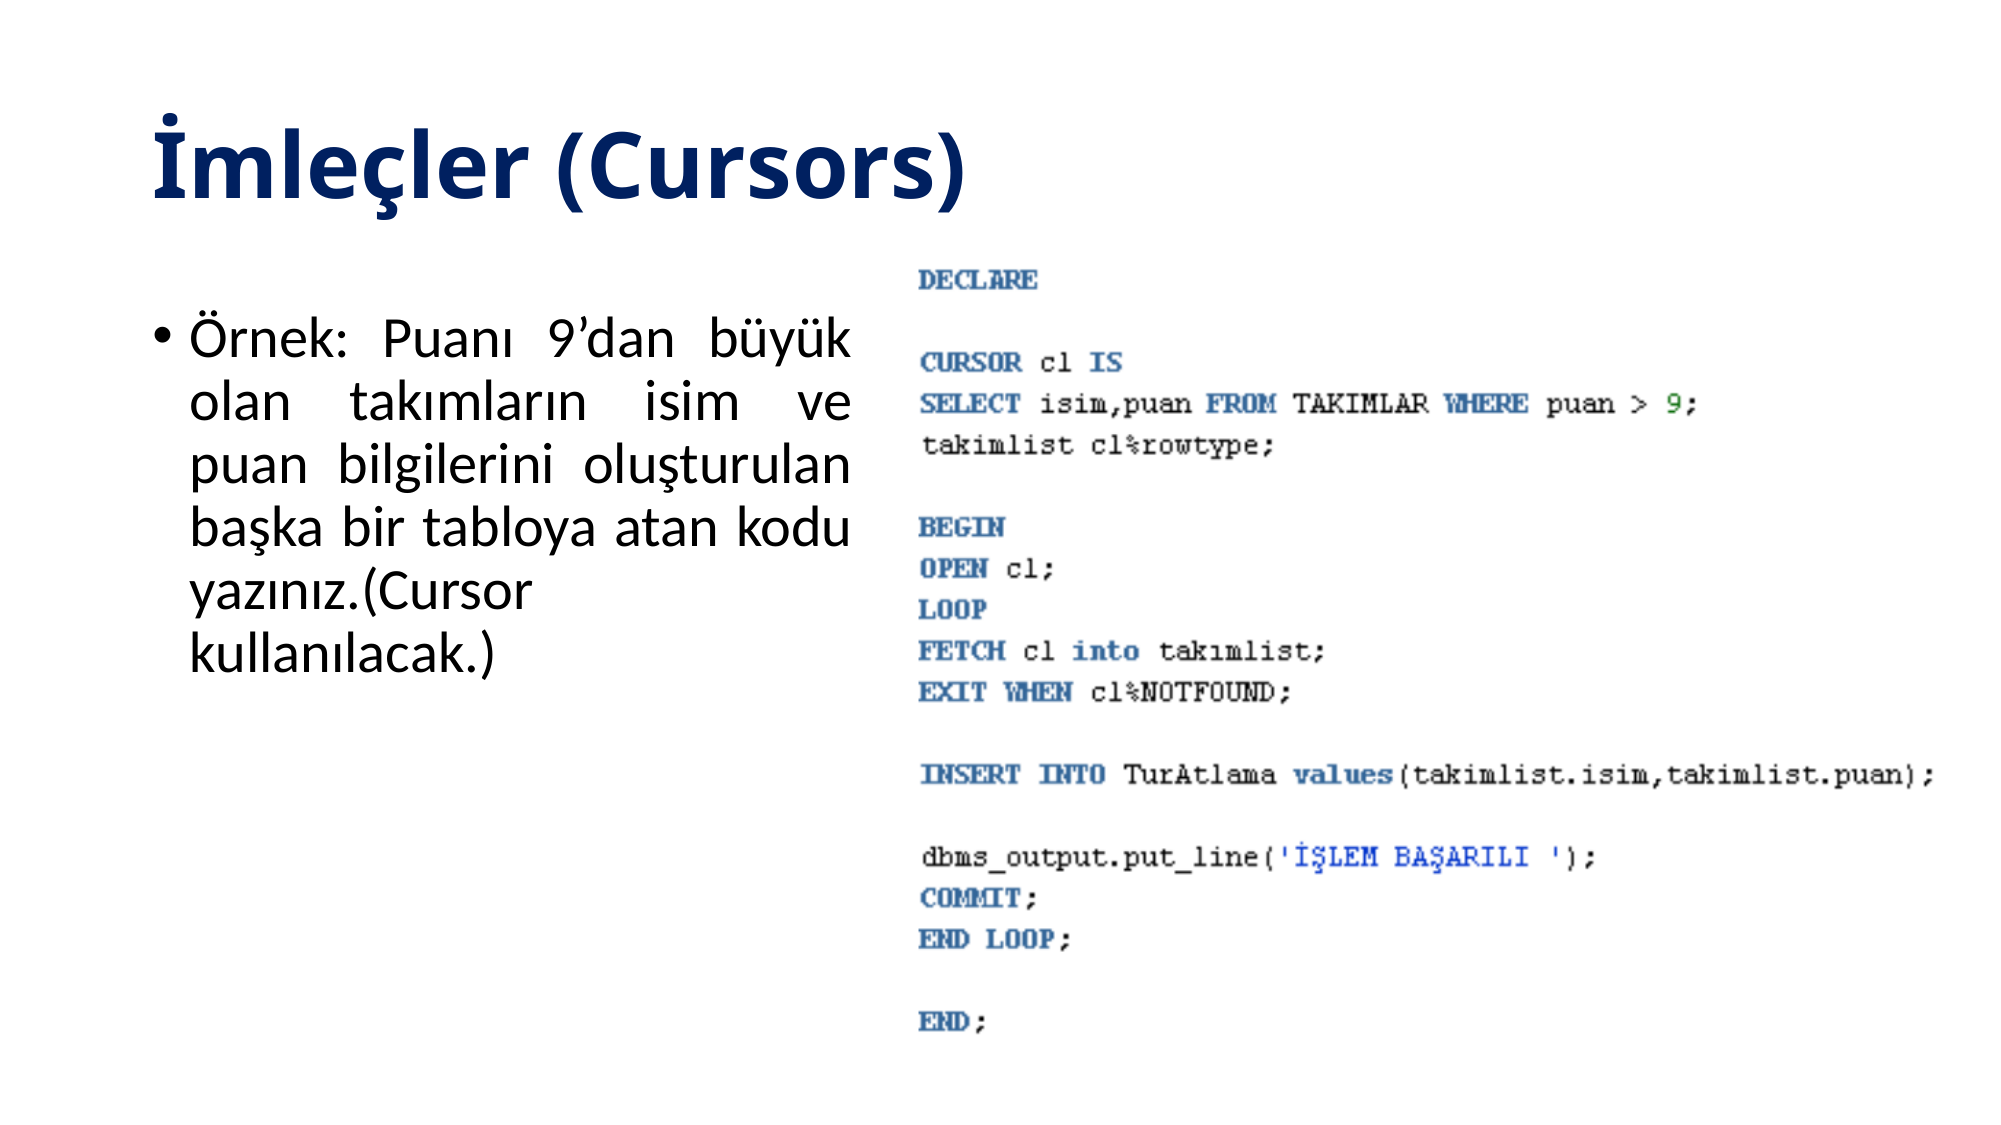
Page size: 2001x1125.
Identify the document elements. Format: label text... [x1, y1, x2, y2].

title İmleçler (Cursors) [137, 59, 1863, 278]
list Örnek: Puanı 9’dan büyük olan takımların isim ve puan bilgilerini oluşturulan başka bir tabloya atan kodu yazınız.(Cursor kullanılacak.) [137, 299, 868, 1014]
picture [883, 228, 1947, 1066]
